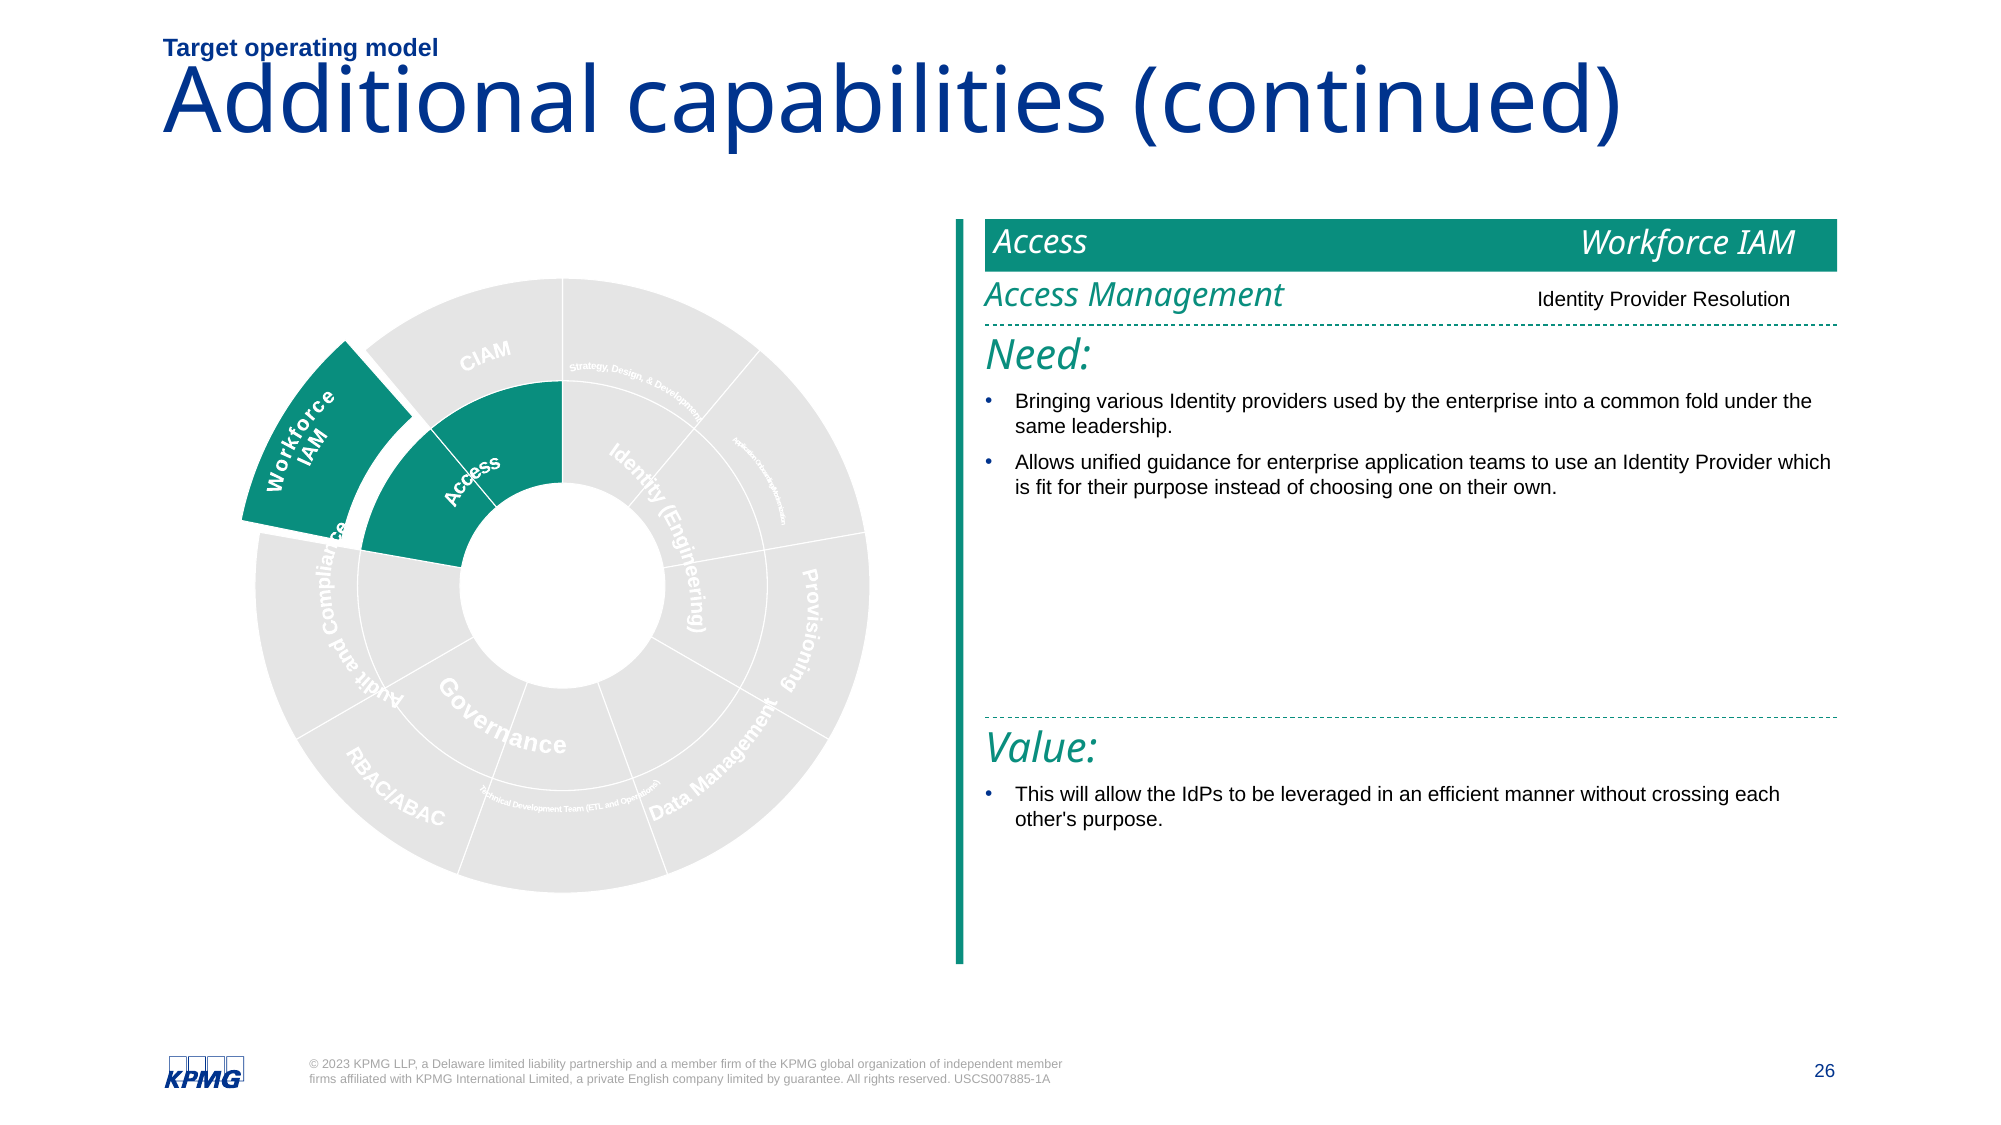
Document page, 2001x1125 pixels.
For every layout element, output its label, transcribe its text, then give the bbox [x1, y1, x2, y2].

text_box Access [1178, 219, 1838, 272]
list Target operating model [162, 31, 1837, 62]
text_box Identity Provider Resolution [1537, 281, 1838, 316]
text_box Access Management [1178, 281, 1537, 314]
title Additional capabilities (continued) [163, 70, 1838, 159]
text_box Workforce IAM [1489, 228, 1805, 263]
text_box Need: Bringing various Identity providers used by the enterprise into a common fold under the same leadership. Allows unified guidance for enterprise application teams to use an Identity Provider which is fit for their purpose instead of choosing one on their own. [1178, 337, 1838, 499]
text_box Value: This will allow the IdPs to be leveraged in an efficient manner without crossing each other's purpose. [1178, 730, 1838, 831]
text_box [53, 210, 1178, 961]
